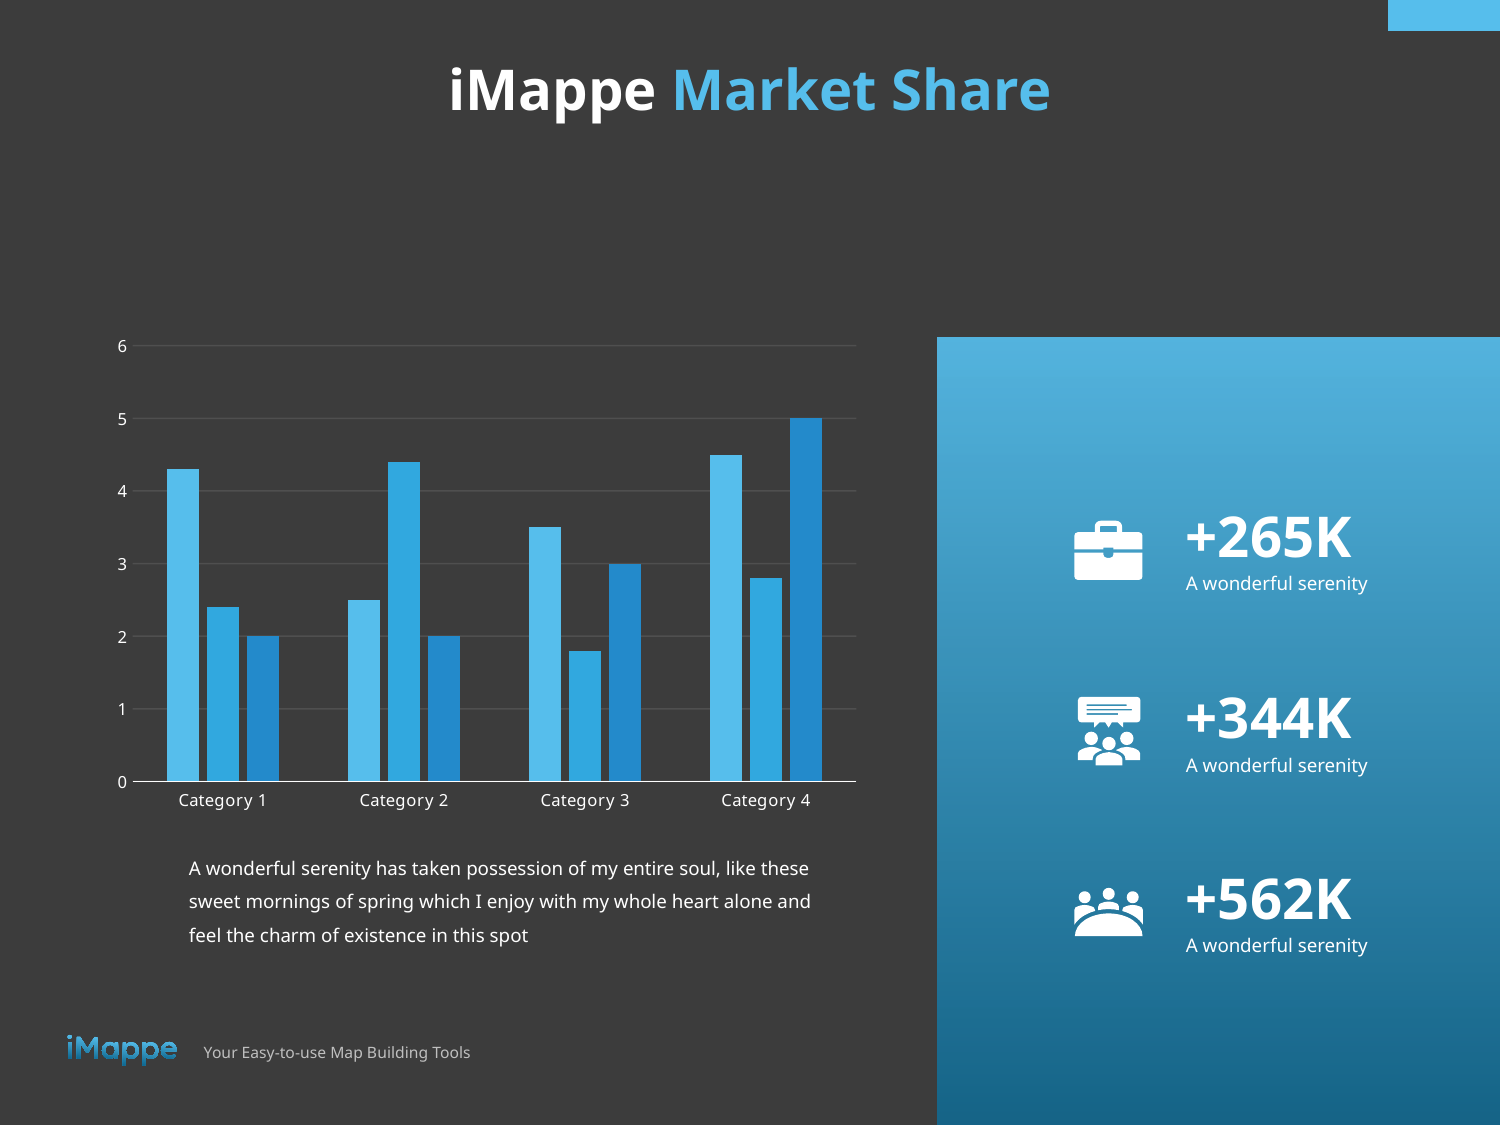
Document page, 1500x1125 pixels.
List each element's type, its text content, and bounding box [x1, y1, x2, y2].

title iMappe Market Share [103, 39, 1397, 146]
picture [937, 337, 1500, 1125]
text_box A wonderful serenity has taken possession of my entire soul, like these sweet mornings of spring which I enjoy with my whole heart alone and feel the charm of existence in this spot [174, 837, 833, 954]
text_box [1074, 887, 1143, 936]
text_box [1077, 696, 1141, 766]
chart [101, 324, 872, 821]
text_box [1387, 0, 1500, 31]
text_box Your Easy-to-use Map Building Tools [188, 1035, 577, 1070]
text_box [67, 1034, 177, 1066]
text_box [1074, 520, 1143, 580]
